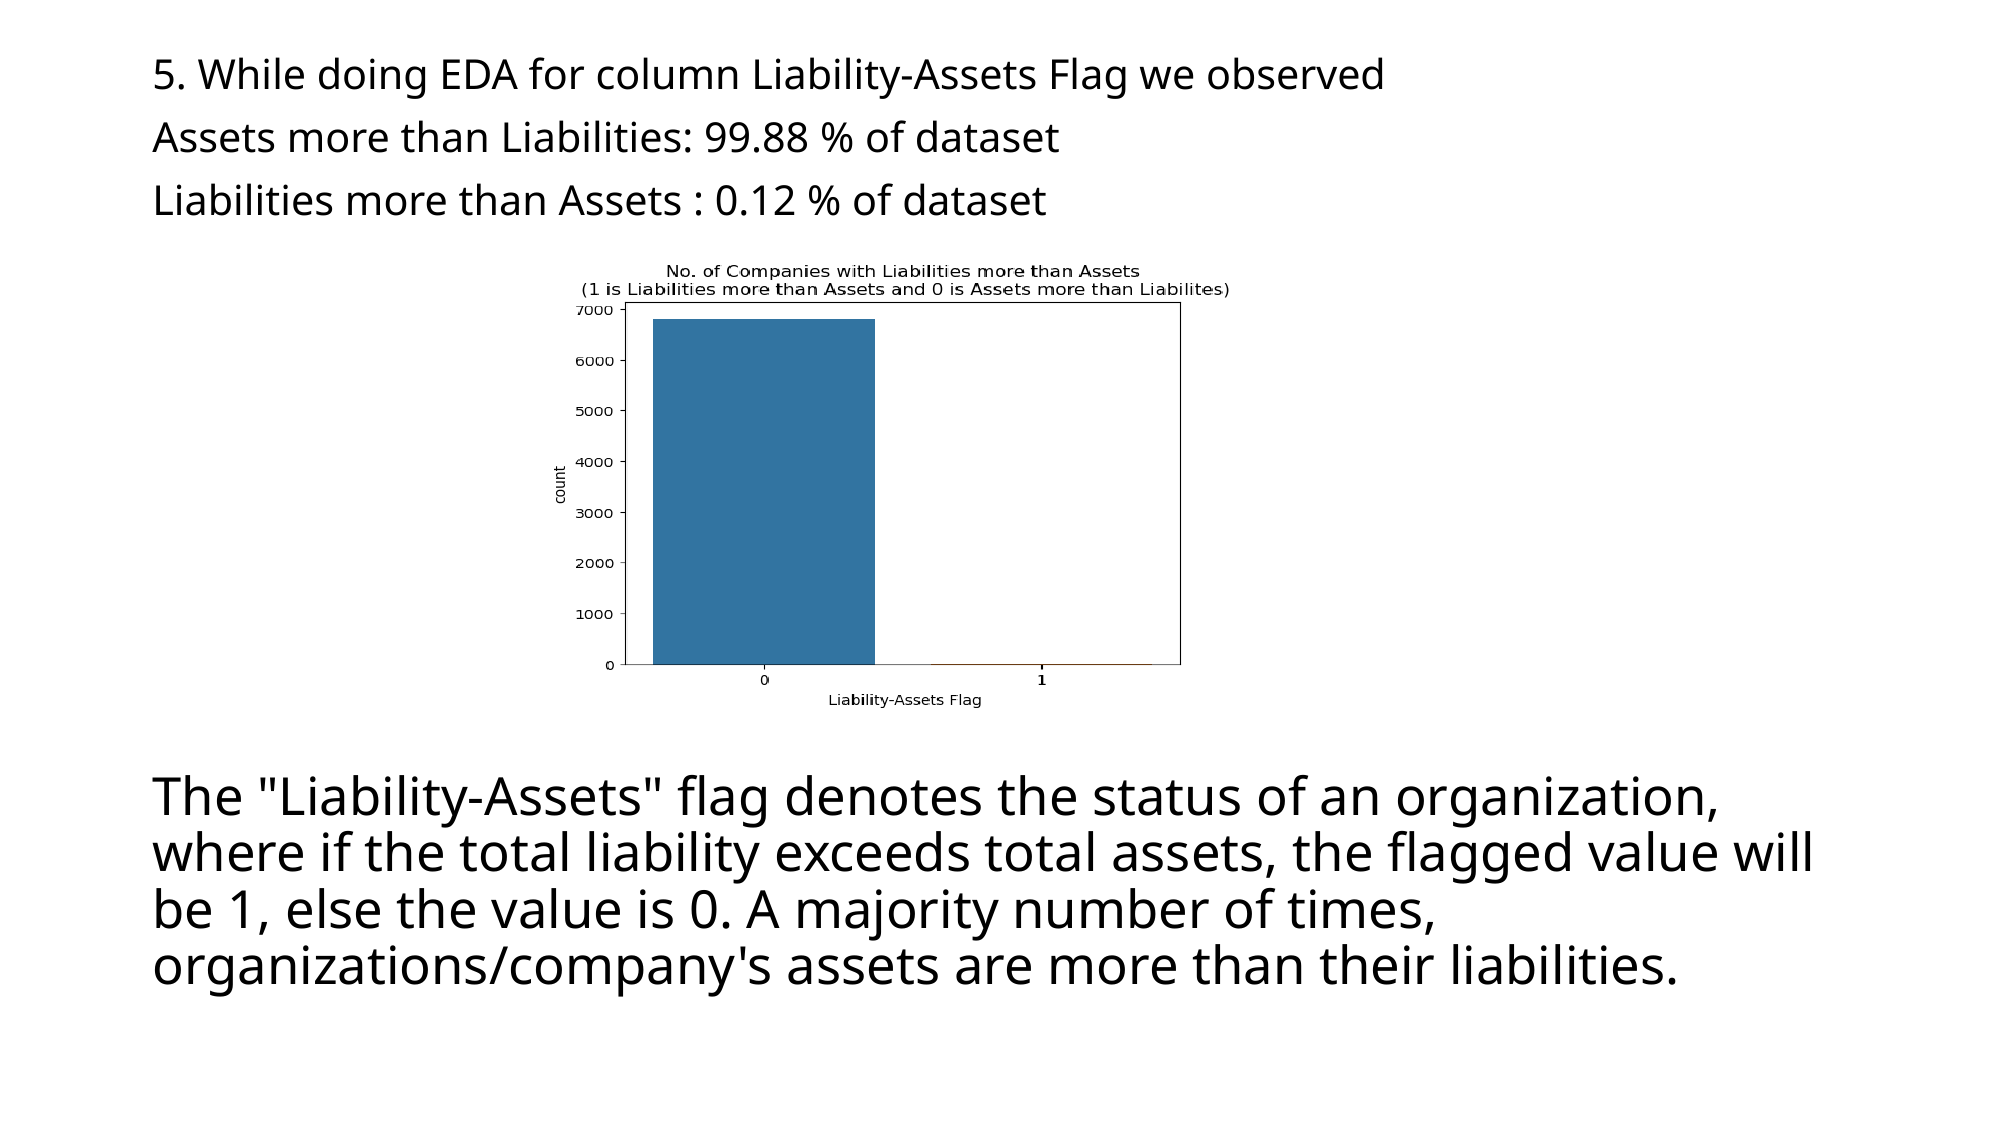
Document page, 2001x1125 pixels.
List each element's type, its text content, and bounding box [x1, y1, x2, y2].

picture [542, 254, 1241, 717]
list 5. While doing EDA for column Liability-Assets Flag we observed Assets more than Liabilities: 99.88 % of dataset Liabilities more than Assets : 0.12 % of dataset The "Liability-Assets" flag denotes the status of an organization, where if the total liability exceeds total assets, the flagged value will be 1, else the value is 0. A majority number of times, organizations/company's assets are more than their liabilities. [137, 46, 1863, 1014]
